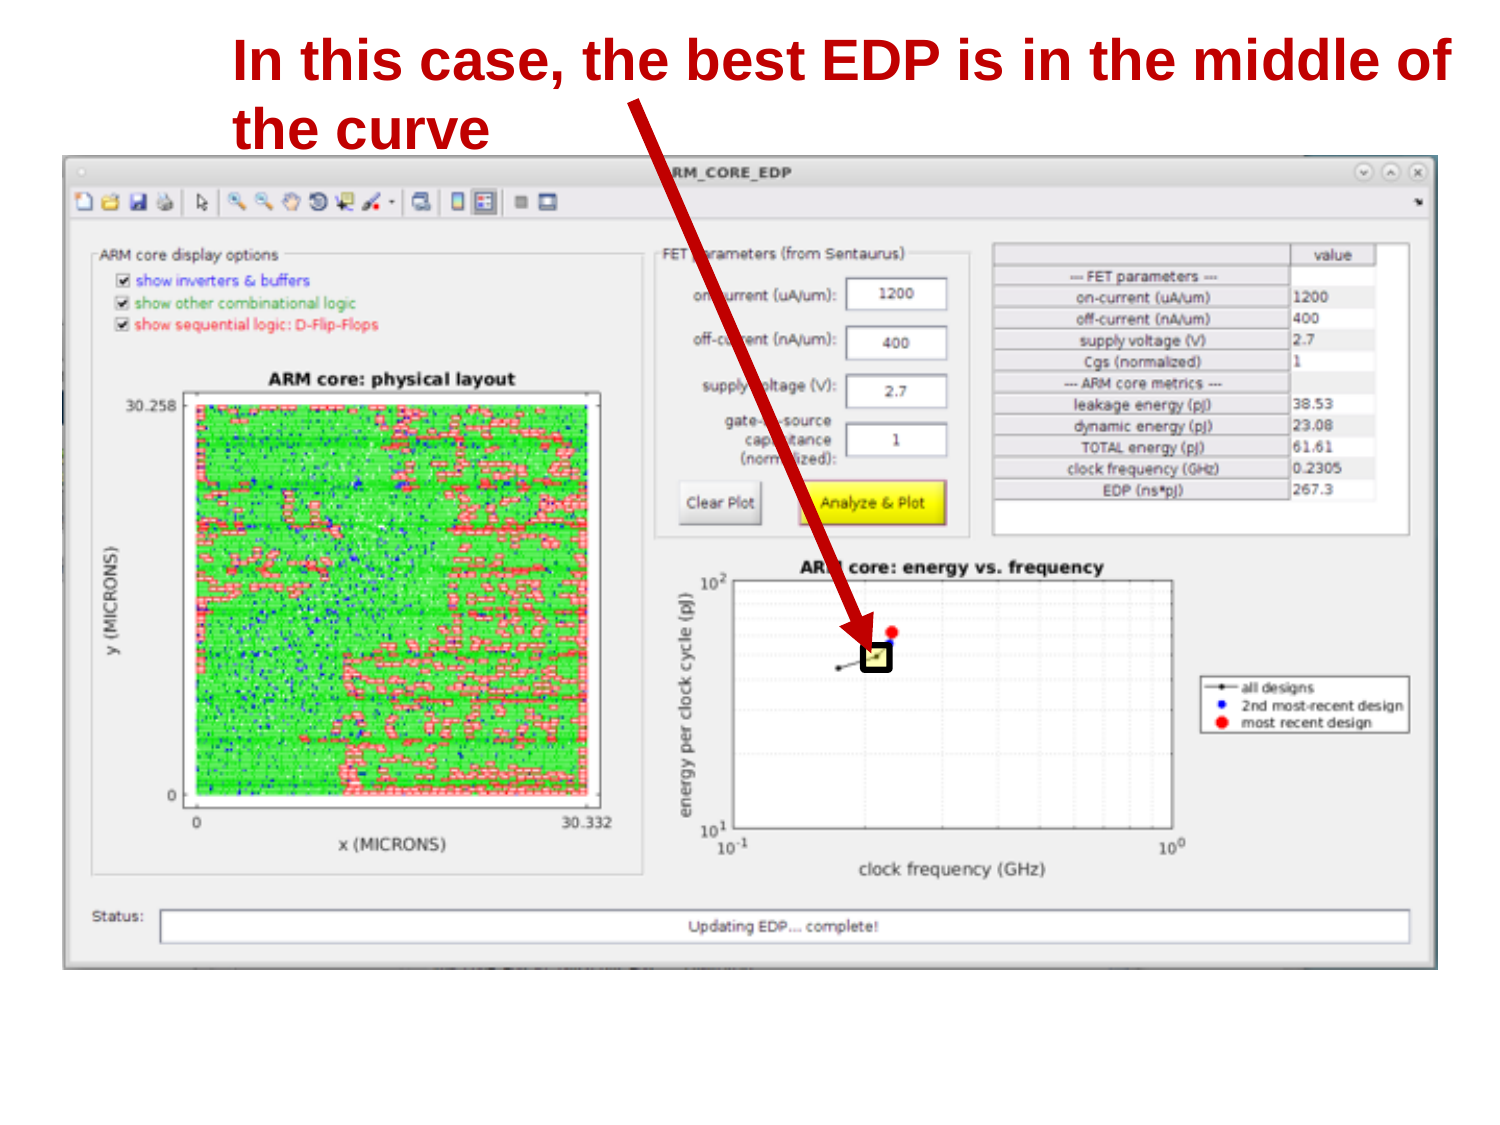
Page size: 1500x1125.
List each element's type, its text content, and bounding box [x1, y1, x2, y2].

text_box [632, 100, 872, 654]
text_box In this case, the best EDP is in the middle of the curve [217, 14, 1500, 170]
picture [62, 155, 1438, 970]
